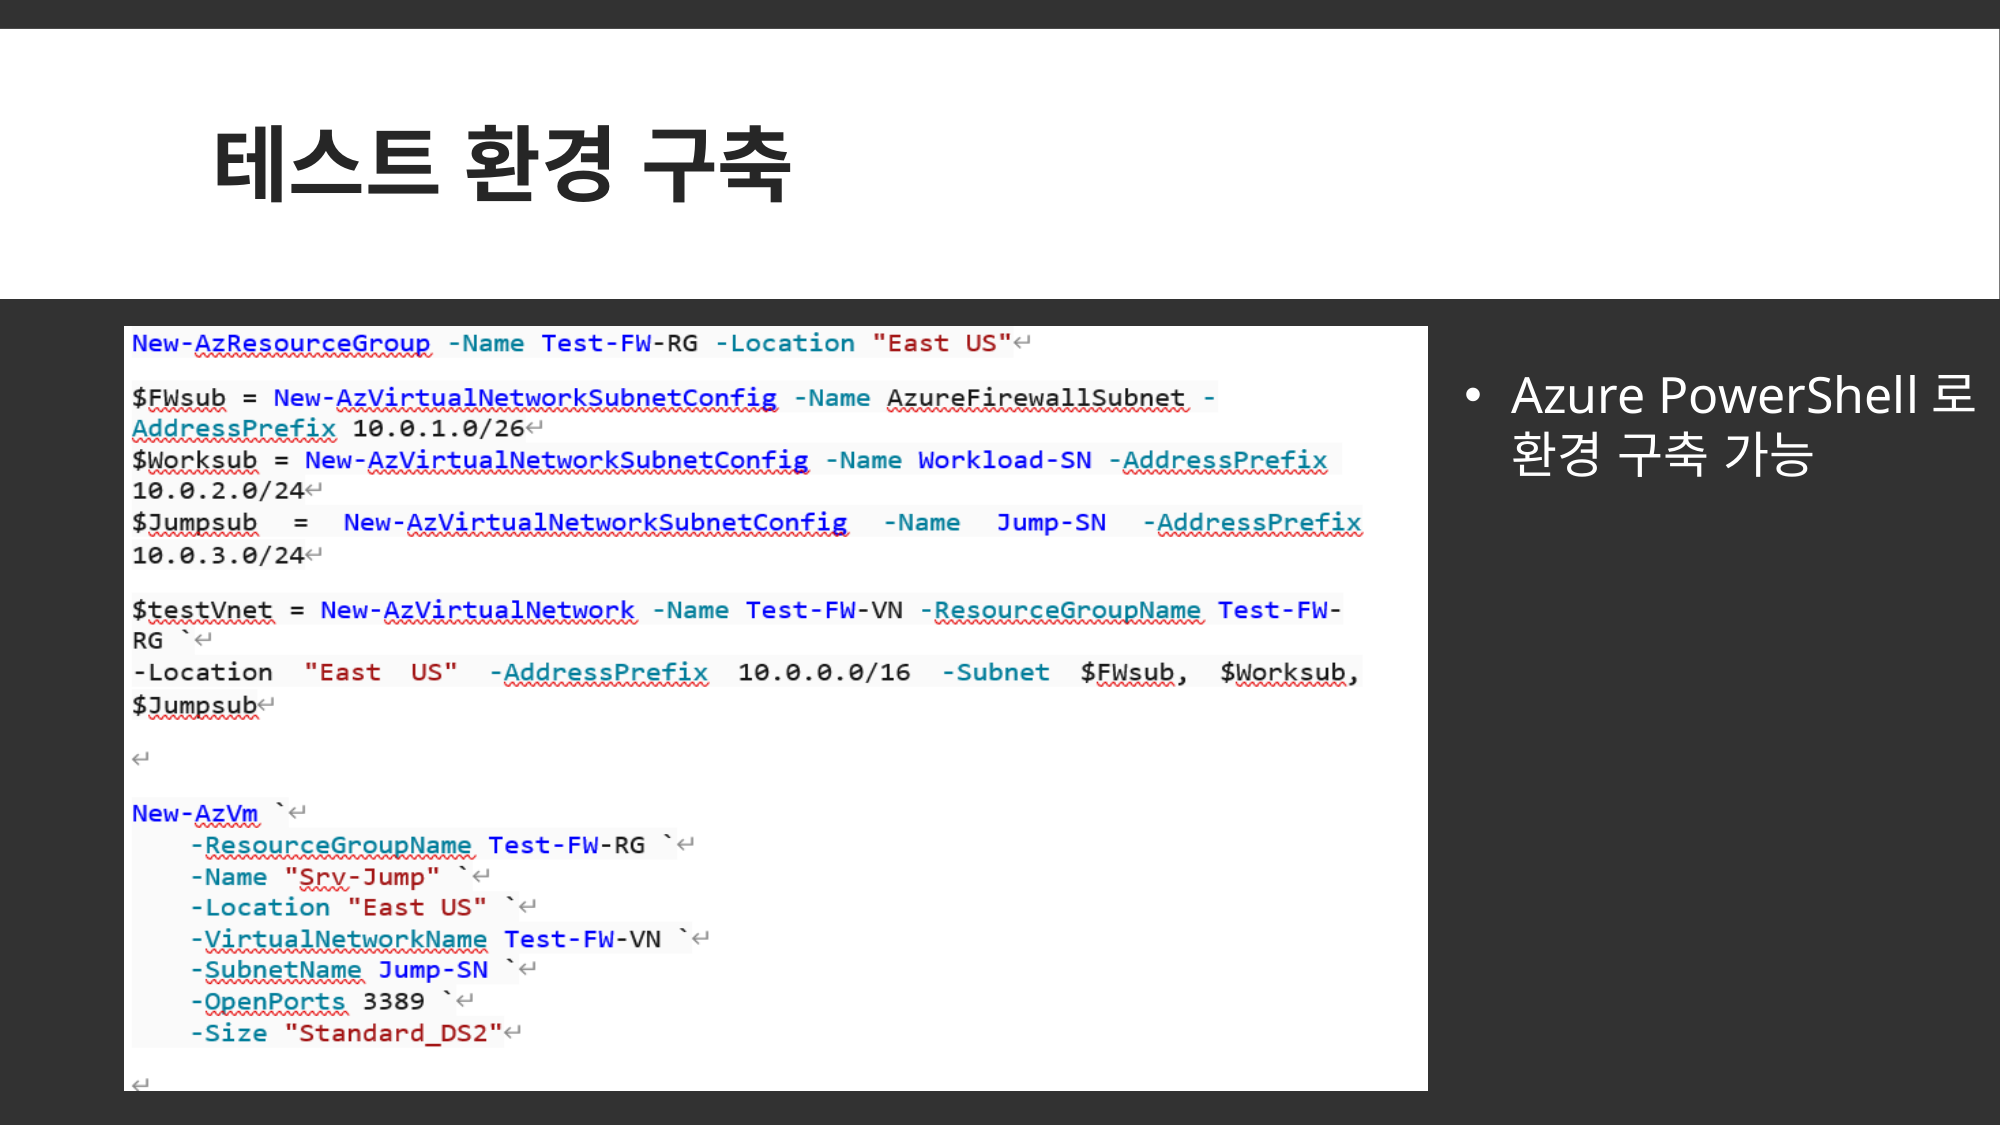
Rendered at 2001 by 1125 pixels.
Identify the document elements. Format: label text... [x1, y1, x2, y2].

title 테스트 환경 구축 [197, 46, 1803, 295]
picture [123, 325, 1428, 1091]
text_box Azure PowerShell로 환경 구축 가능 [1449, 356, 2000, 492]
